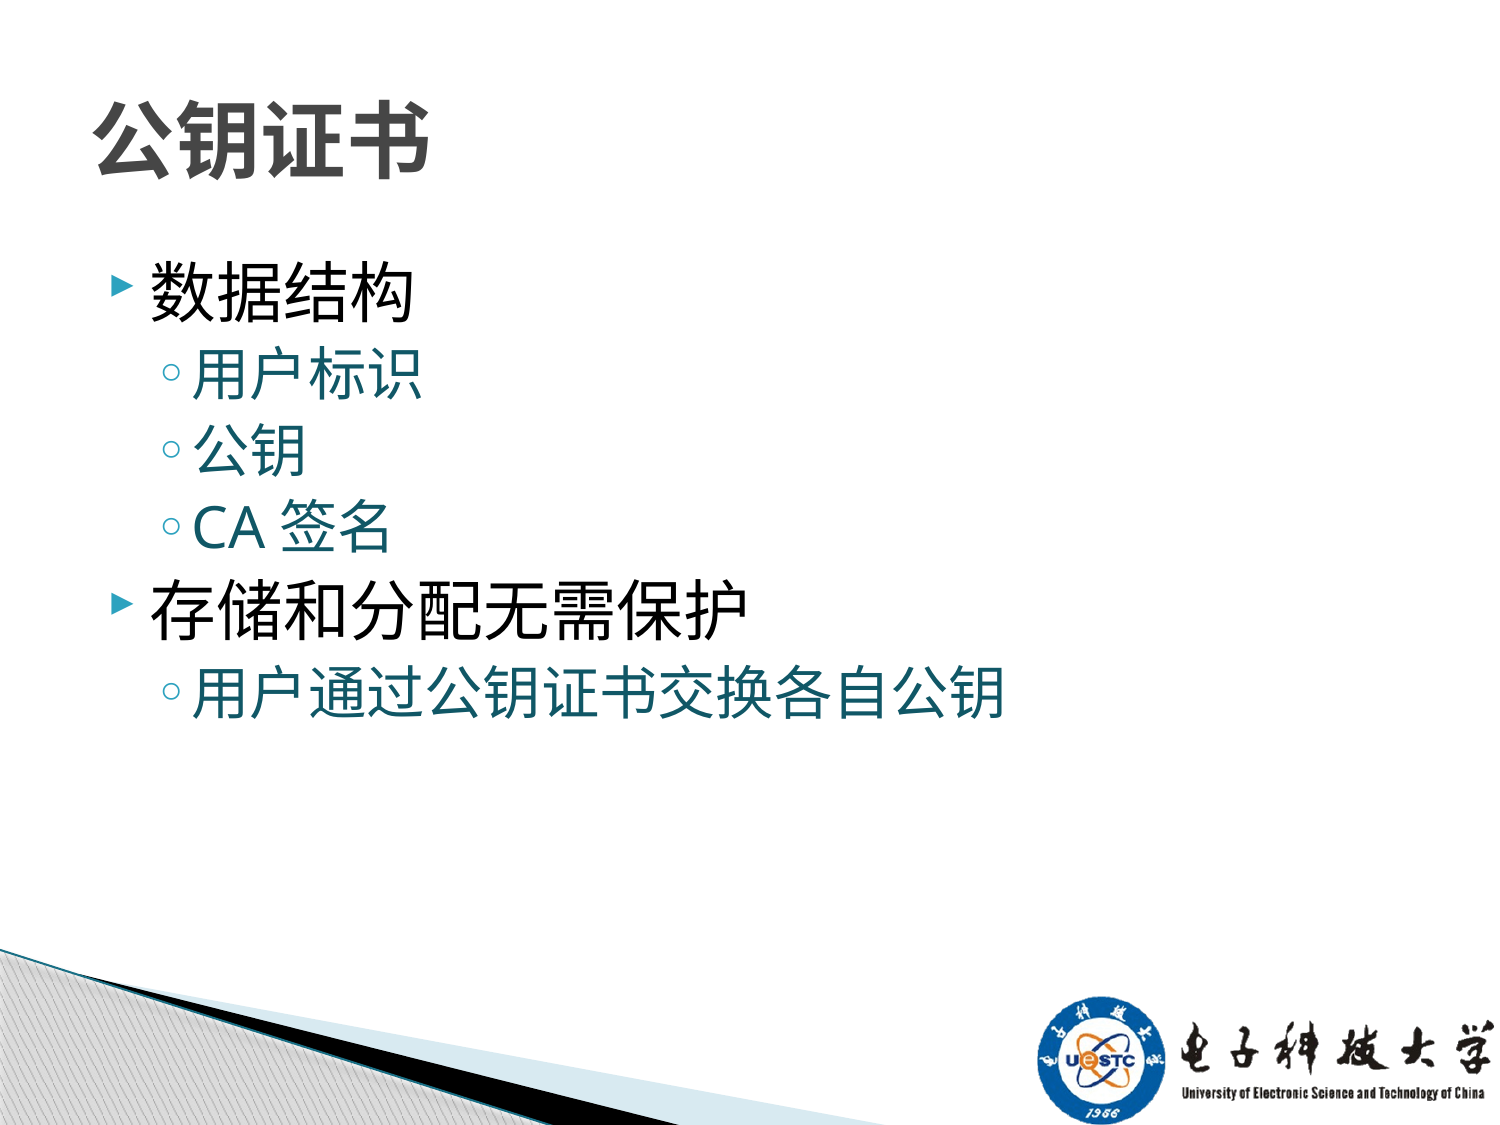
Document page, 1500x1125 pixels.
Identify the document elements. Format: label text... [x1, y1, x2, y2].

title 公钥证书 [75, 45, 1425, 233]
list 数据结构 用户标识 公钥 CA签名 存储和分配无需保护 用户通过公钥证书交换各自公钥 [75, 243, 1425, 986]
picture [1037, 995, 1495, 1125]
